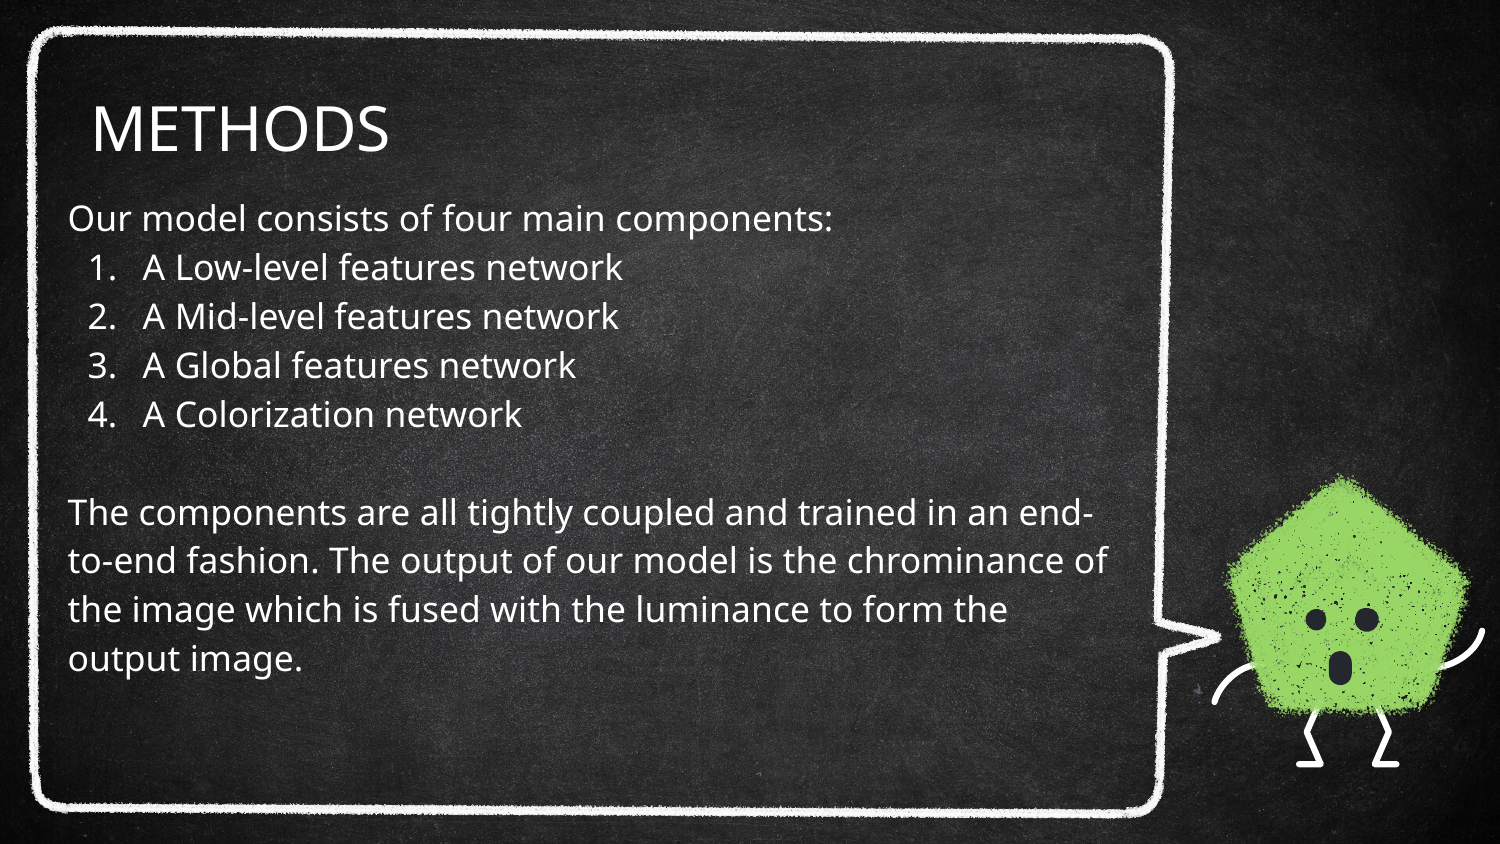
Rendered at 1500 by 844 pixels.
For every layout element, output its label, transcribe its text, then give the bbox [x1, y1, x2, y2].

picture [0, 0, 1500, 844]
title METHODS [89, 97, 1102, 163]
text_box Our model consists of four main components: A Low-level features network A Mid-level features network A Global features network A Colorization network The components are all tightly coupled and trained in an end-to-end fashion. The output of our model is the chrominance of the image which is fused with the luminance to form the output image. [52, 174, 1144, 694]
